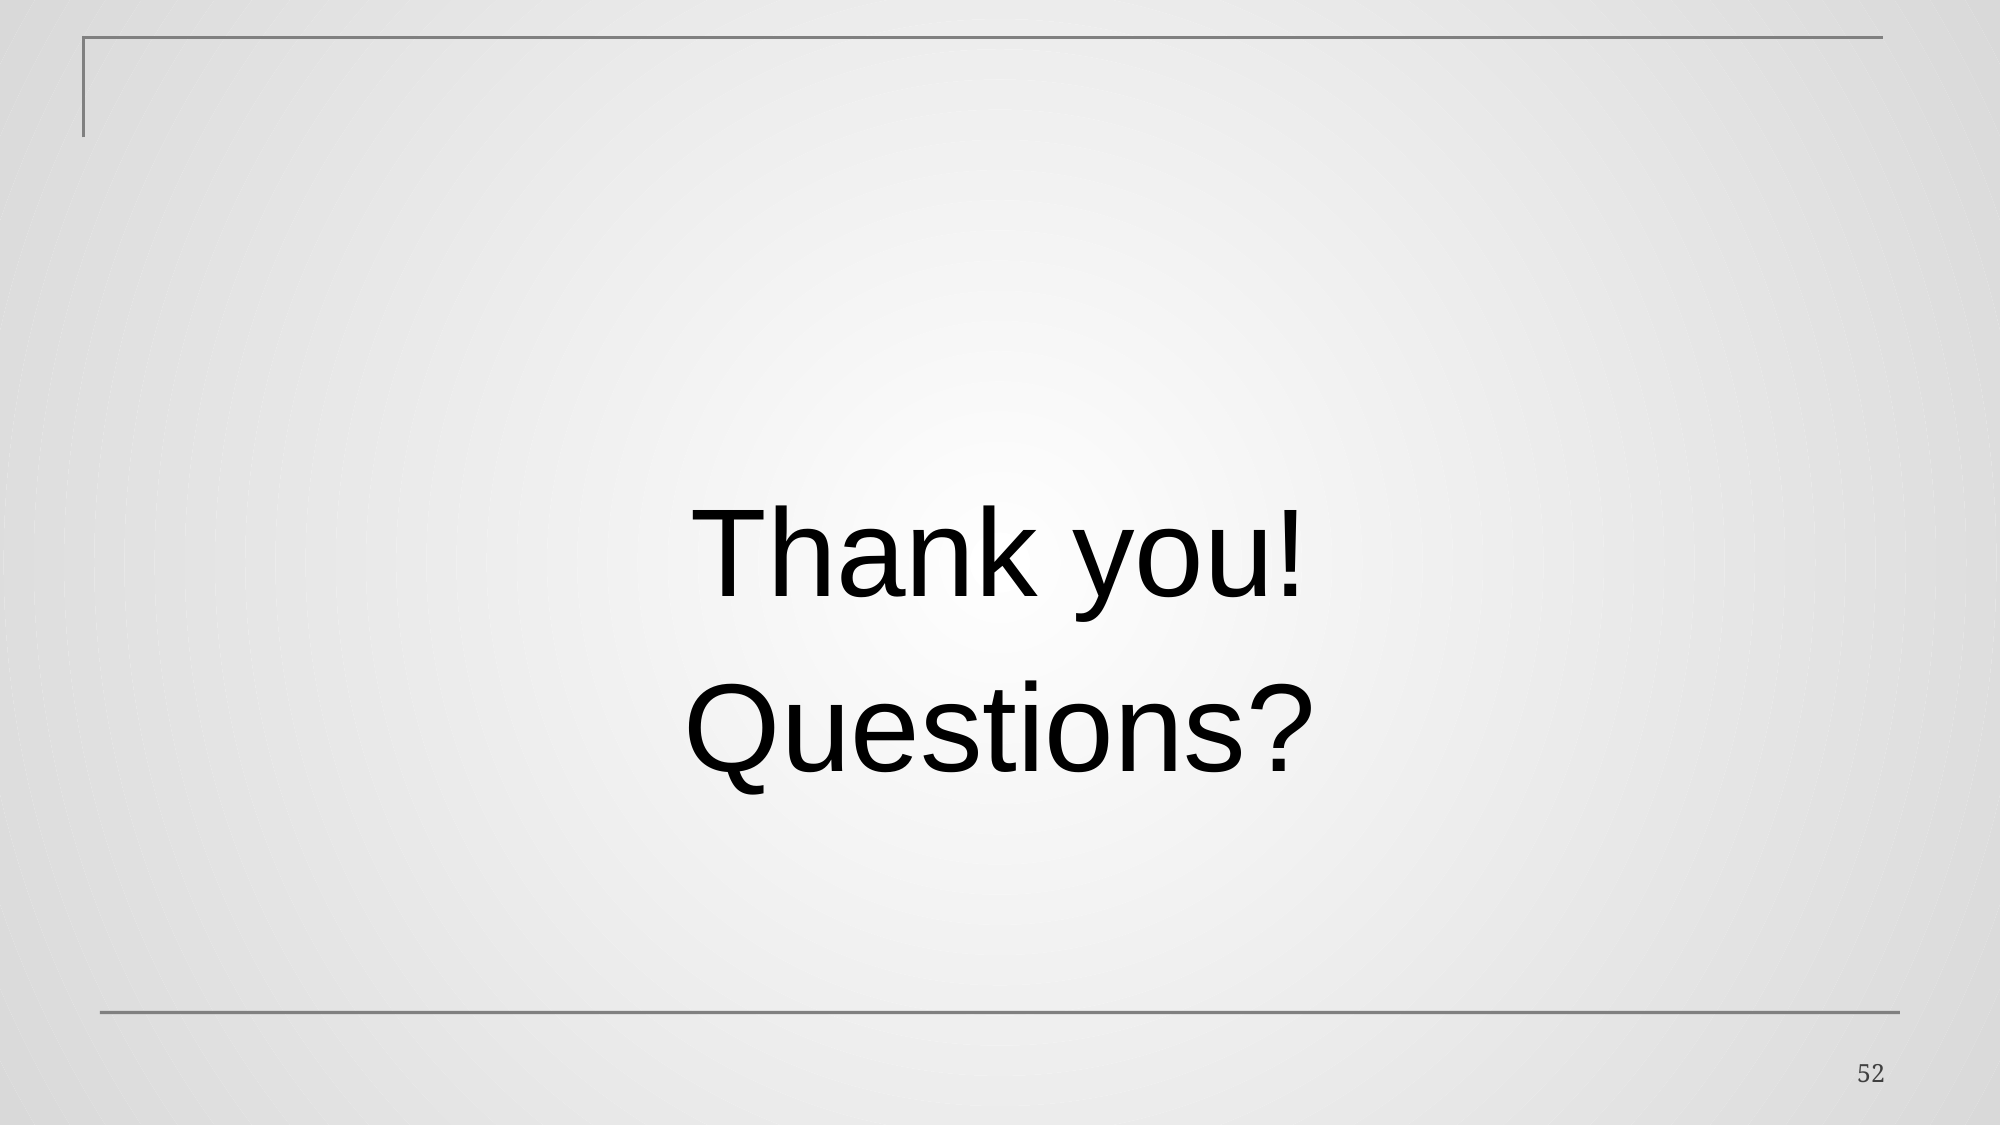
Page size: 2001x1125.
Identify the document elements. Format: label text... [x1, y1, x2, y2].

list Thank you! Questions? [99, 262, 1900, 1006]
slide_number 52 [1433, 1023, 1901, 1100]
